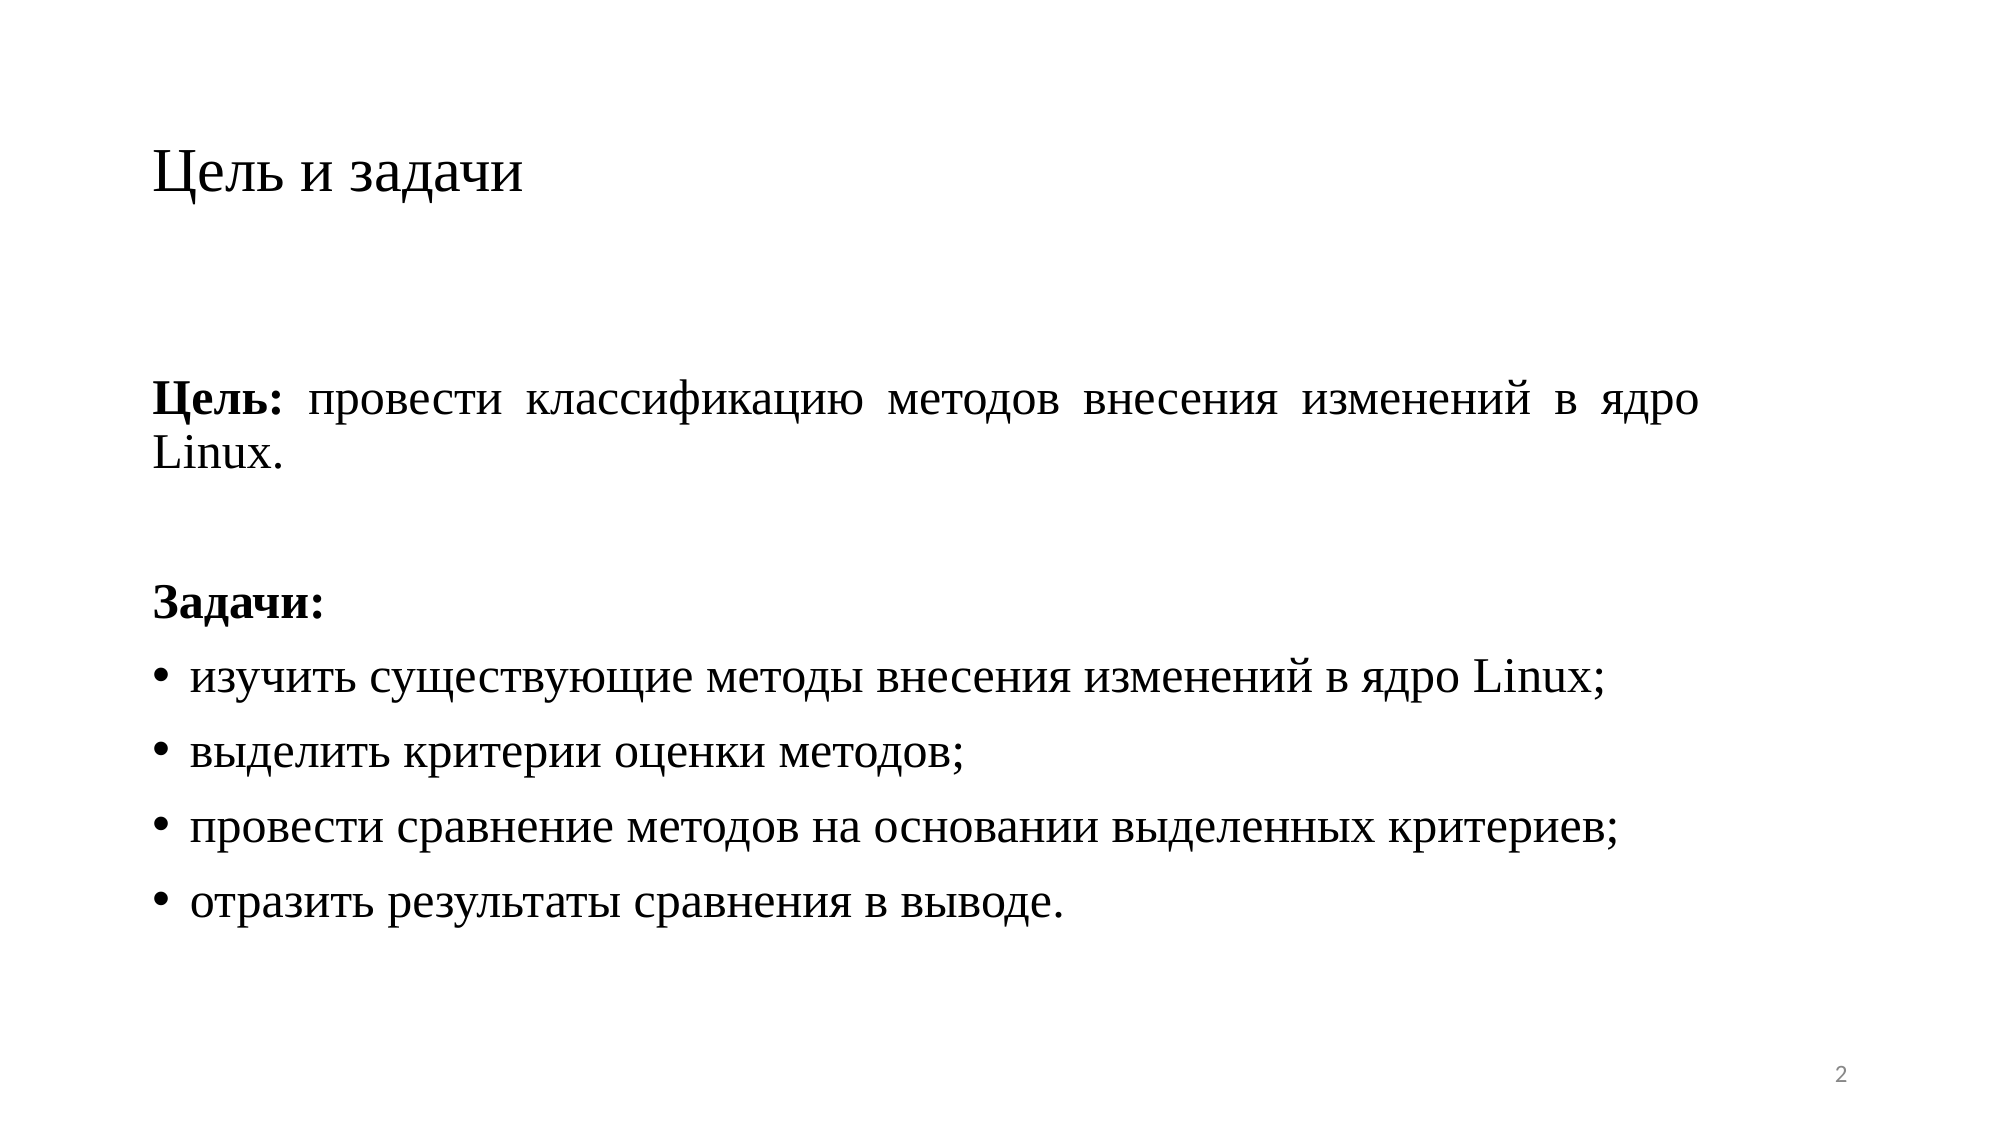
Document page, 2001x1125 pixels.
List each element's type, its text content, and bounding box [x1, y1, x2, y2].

list Цель: провести классификацию методов внесения изменений в ядро Linux. Задачи: изучить существующие методы внесения изменений в ядро Linux; выделить критерии оценки методов; провести сравнение методов на основании выделенных критериев; отразить результаты сравнения в выводе. [137, 363, 1715, 1053]
slide_number ‹#› [1412, 1042, 1863, 1103]
title Цель и задачи [137, 62, 1863, 280]
